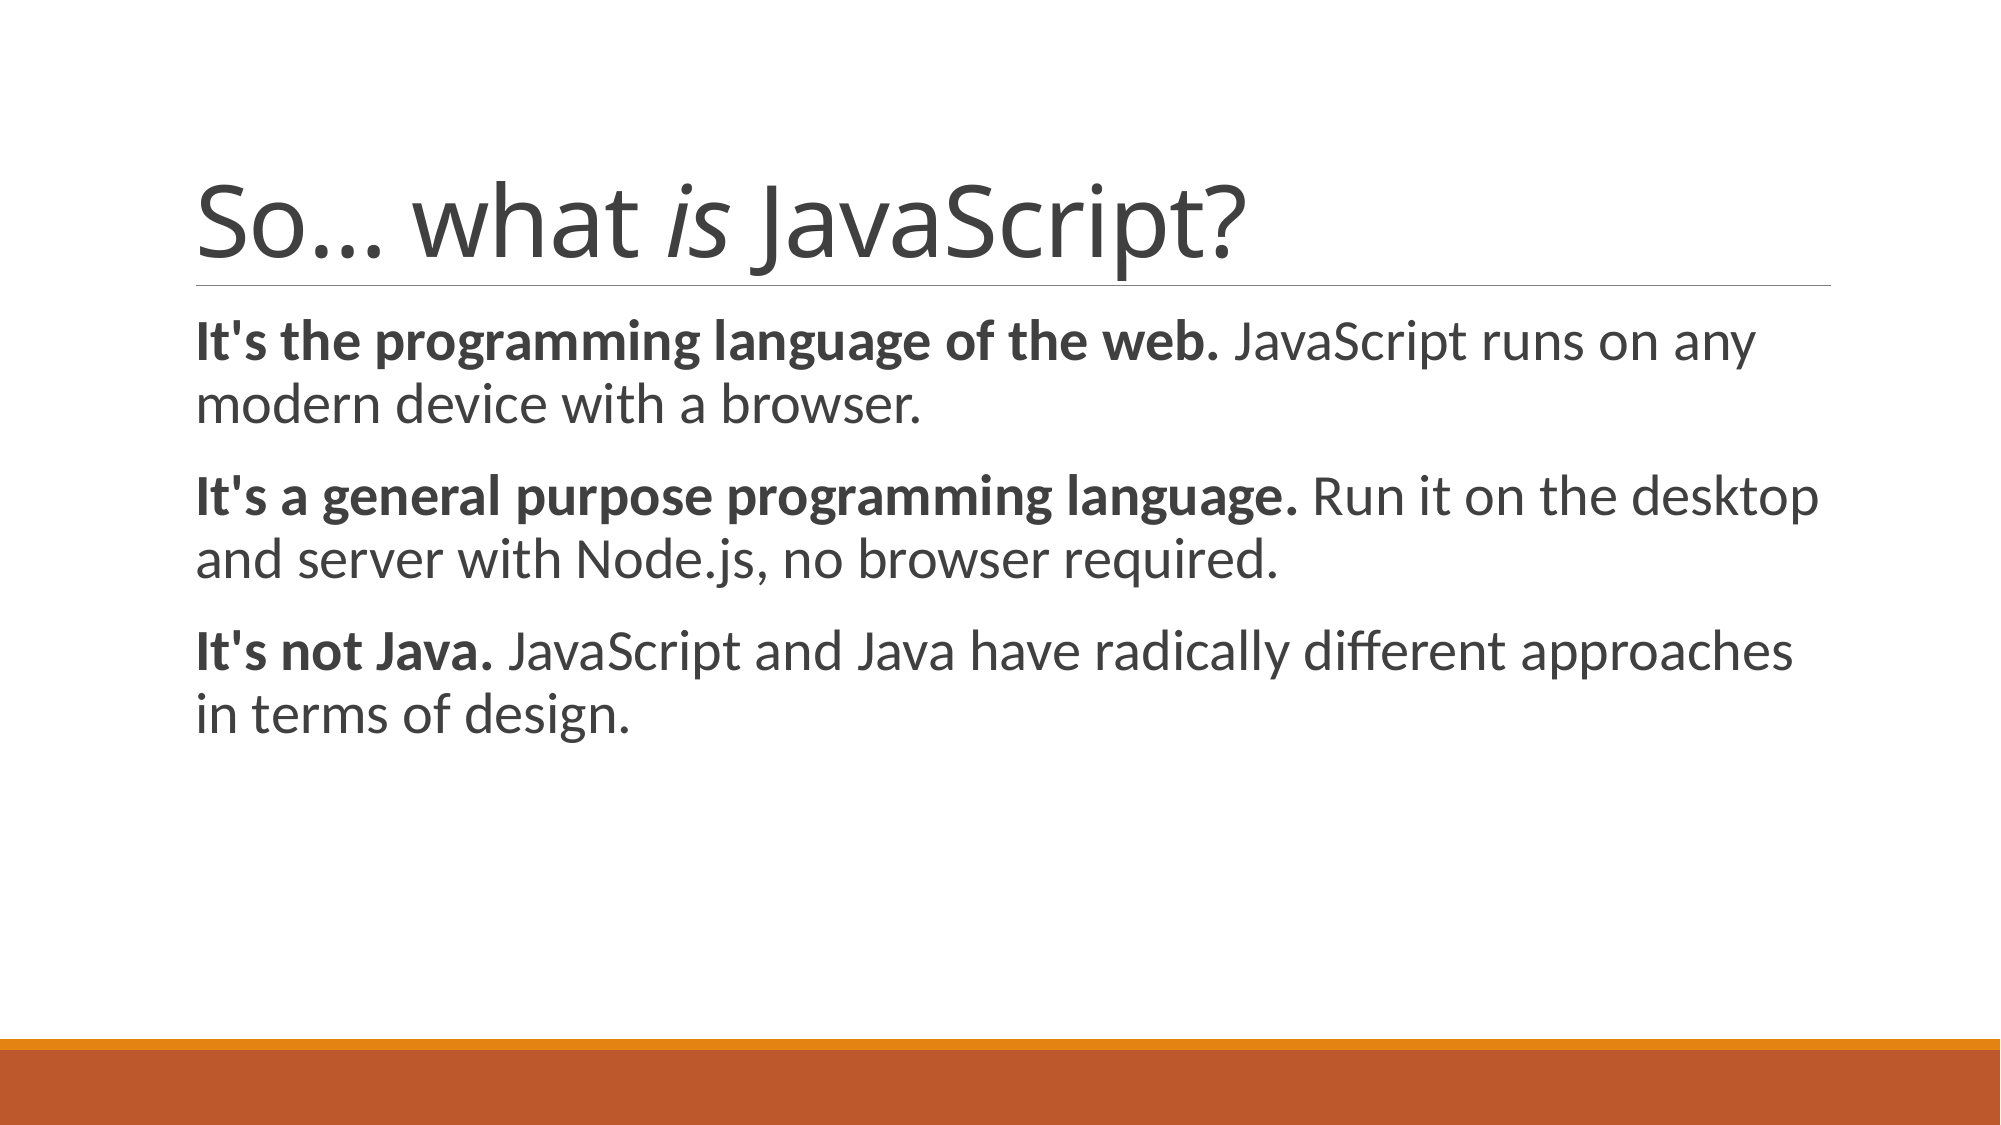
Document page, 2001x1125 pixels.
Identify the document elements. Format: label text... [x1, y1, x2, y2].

list It's the programming language of the web. JavaScript runs on any modern device with a browser. It's a general purpose programming language. Run it on the desktop and server with Node.js, no browser required. It's not Java. JavaScript and Java have radically different approaches in terms of design. [180, 302, 1830, 963]
title So… what is JavaScript? [180, 47, 1830, 285]
